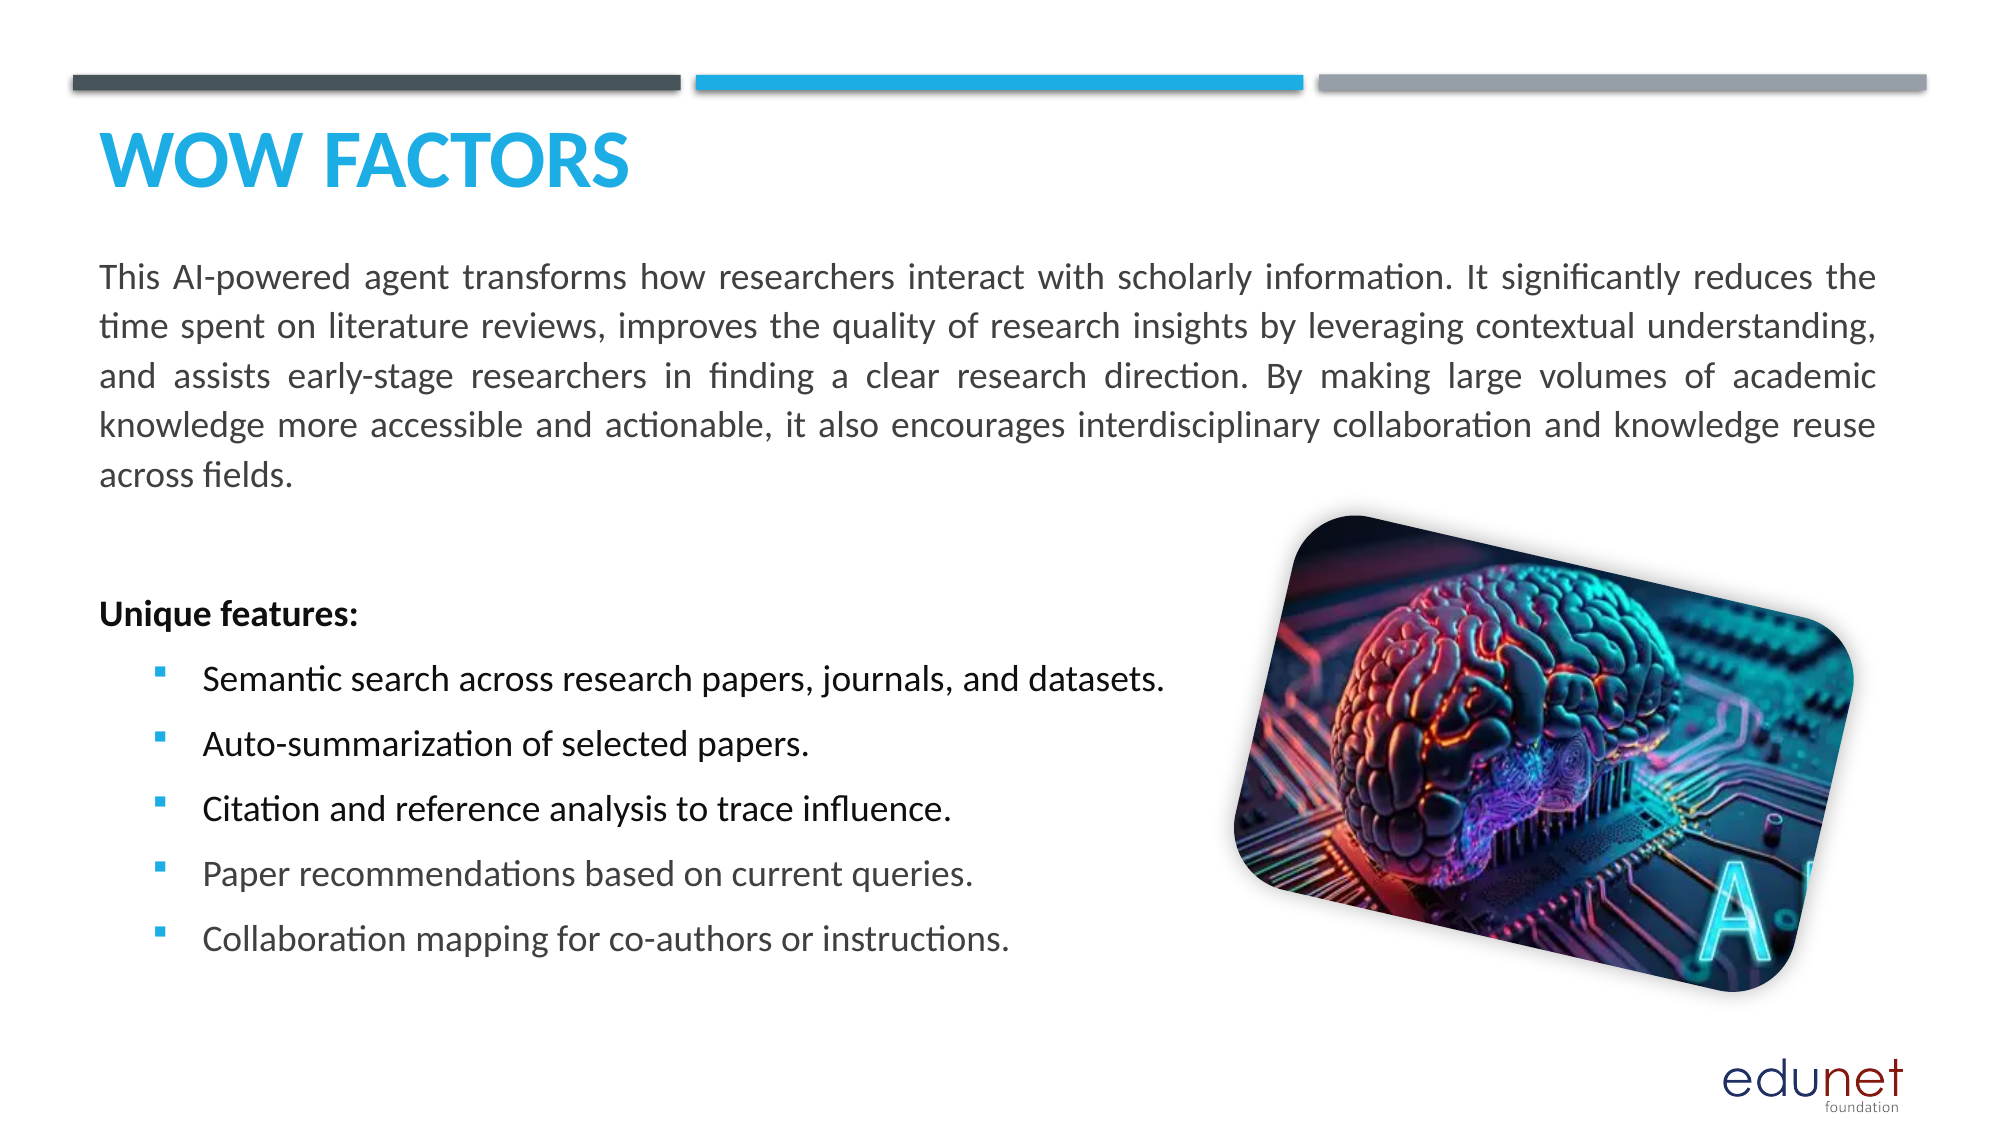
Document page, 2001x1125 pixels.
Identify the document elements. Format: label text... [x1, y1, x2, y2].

picture [1234, 515, 1854, 992]
title Wow factors [84, 124, 1894, 212]
picture [1719, 1056, 1905, 1116]
list This AI-powered agent transforms how researchers interact with scholarly information. It significantly reduces the time spent on literature reviews, improves the quality of research insights by leveraging contextual understanding, and assists early-stage researchers in finding a clear research direction. By making large volumes of academic knowledge more accessible and actionable, it also encourages interdisciplinary collaboration and knowledge reuse across fields. Unique features: Semantic search across research papers, journals, and datasets. Auto-summarization of selected papers. Citation and reference analysis to trace influence. Paper recommendations based on current queries. Collaboration mapping for co-authors or instructions. [84, 231, 1894, 1075]
